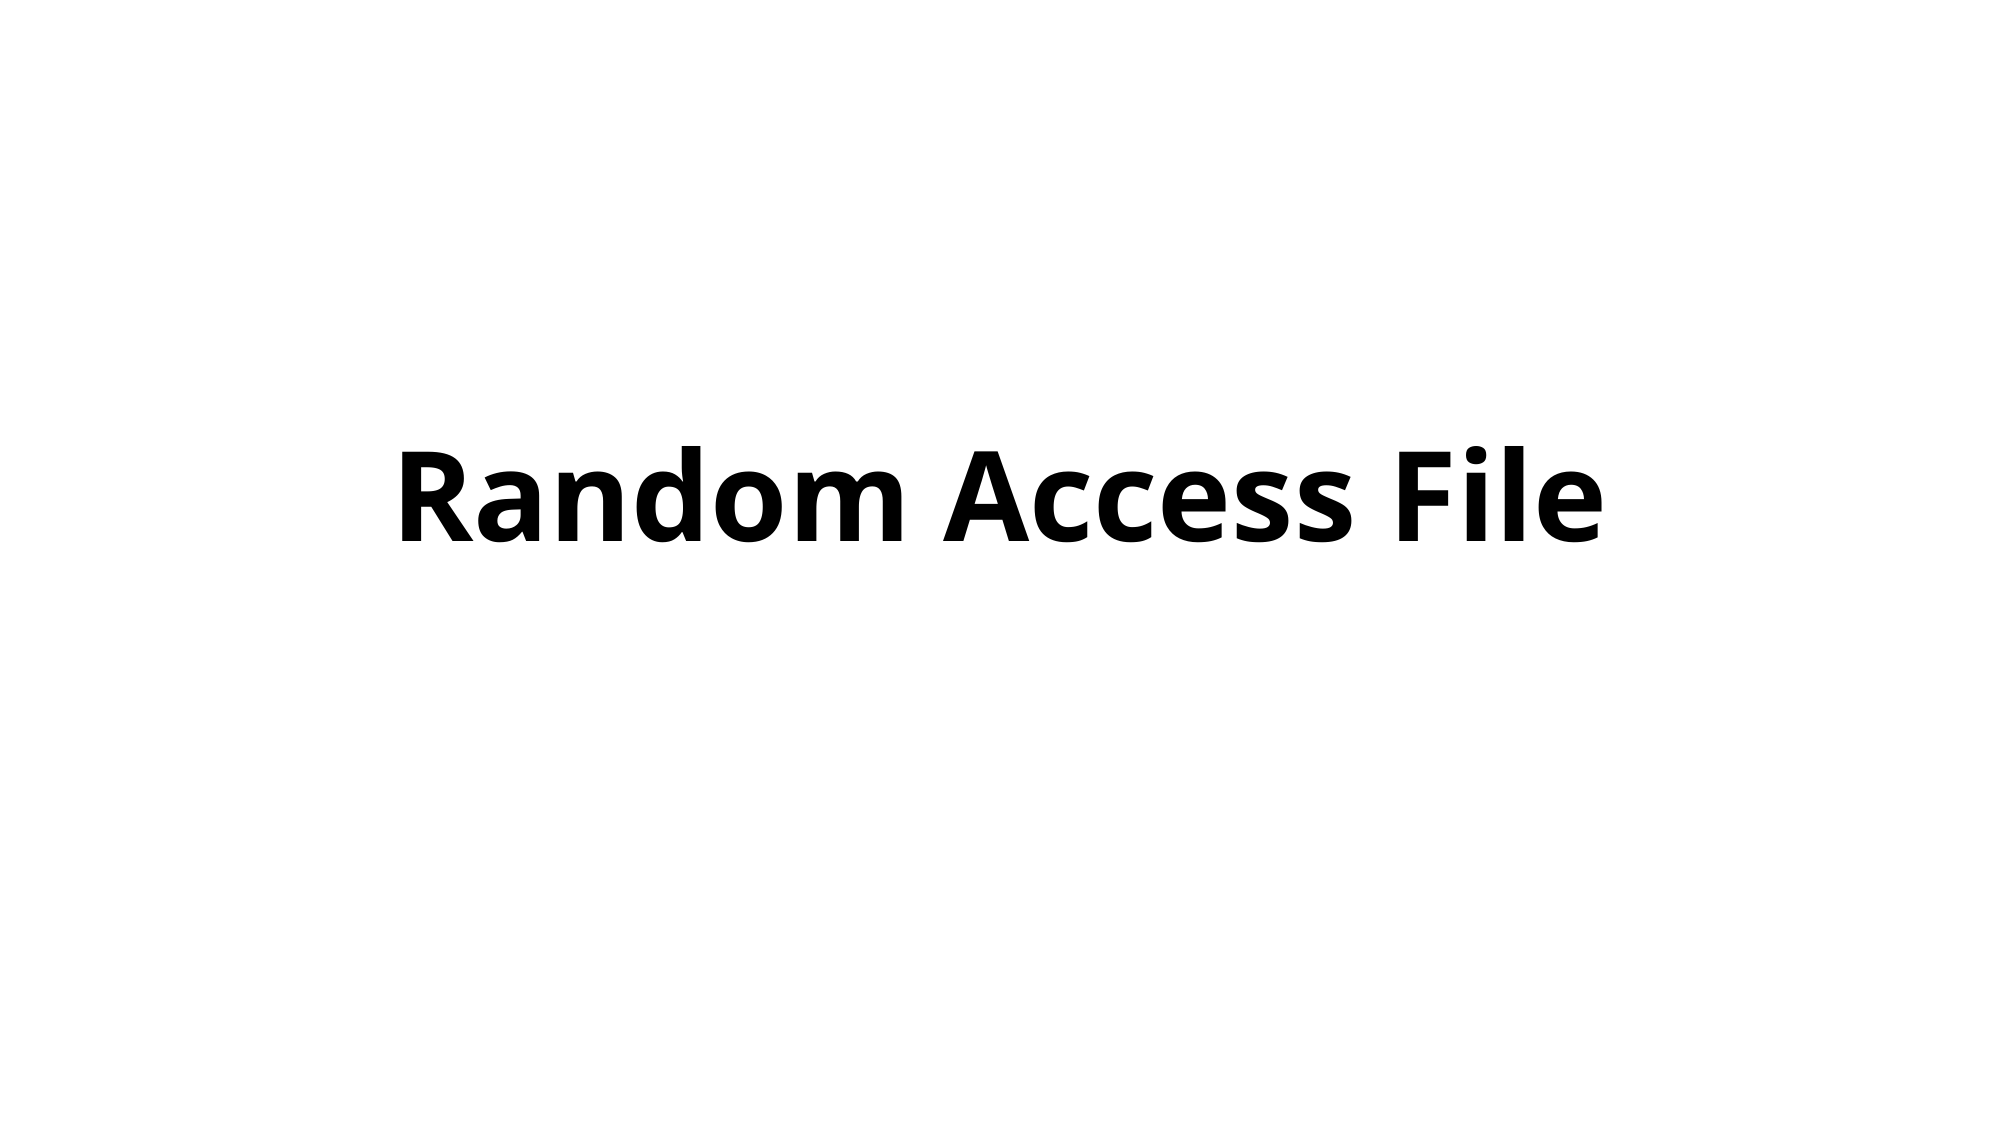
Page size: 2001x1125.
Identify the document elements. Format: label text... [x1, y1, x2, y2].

title Random Access File [249, 184, 1750, 576]
